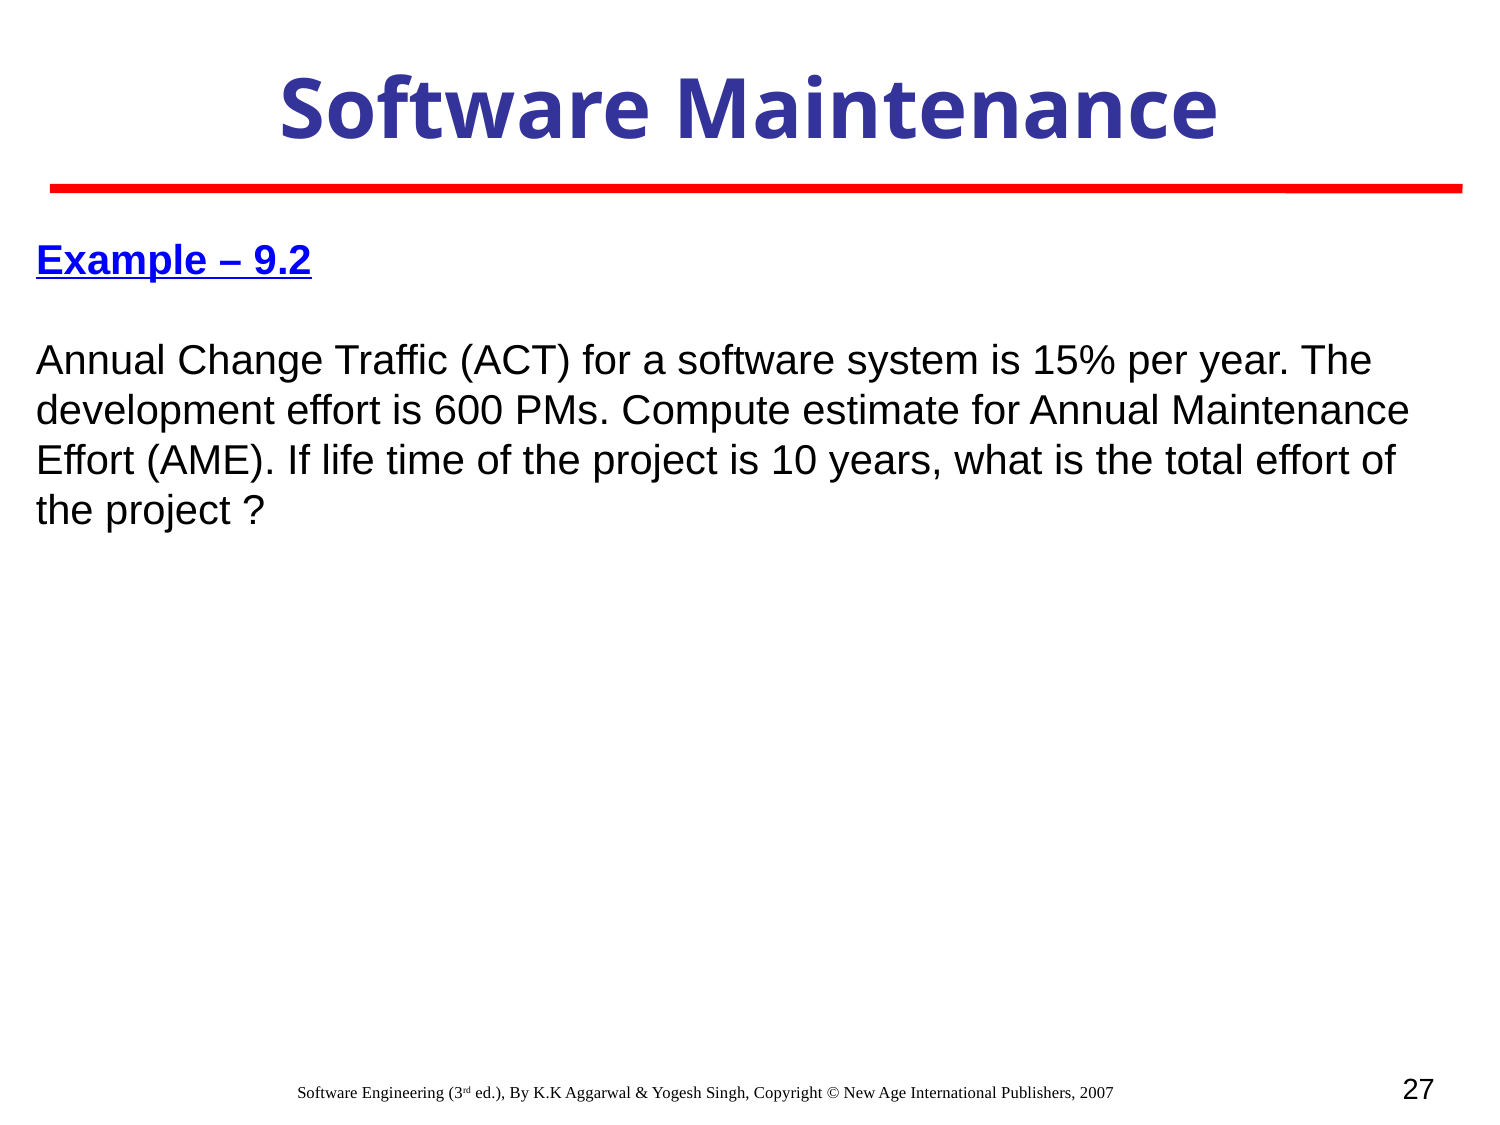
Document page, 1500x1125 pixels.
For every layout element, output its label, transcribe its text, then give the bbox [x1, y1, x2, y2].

slide_number 27 [1100, 1062, 1450, 1125]
text_box Software Maintenance [50, 47, 1450, 163]
text_box Annual Change Traffic (ACT) for a software system is 15% per year. The development effort is 600 PMs. Compute estimate for Annual Maintenance Effort (AME). If life time of the project is 10 years, what is the total effort of the project ? [35, 332, 1463, 533]
text_box Example – 9.2 [35, 232, 313, 283]
